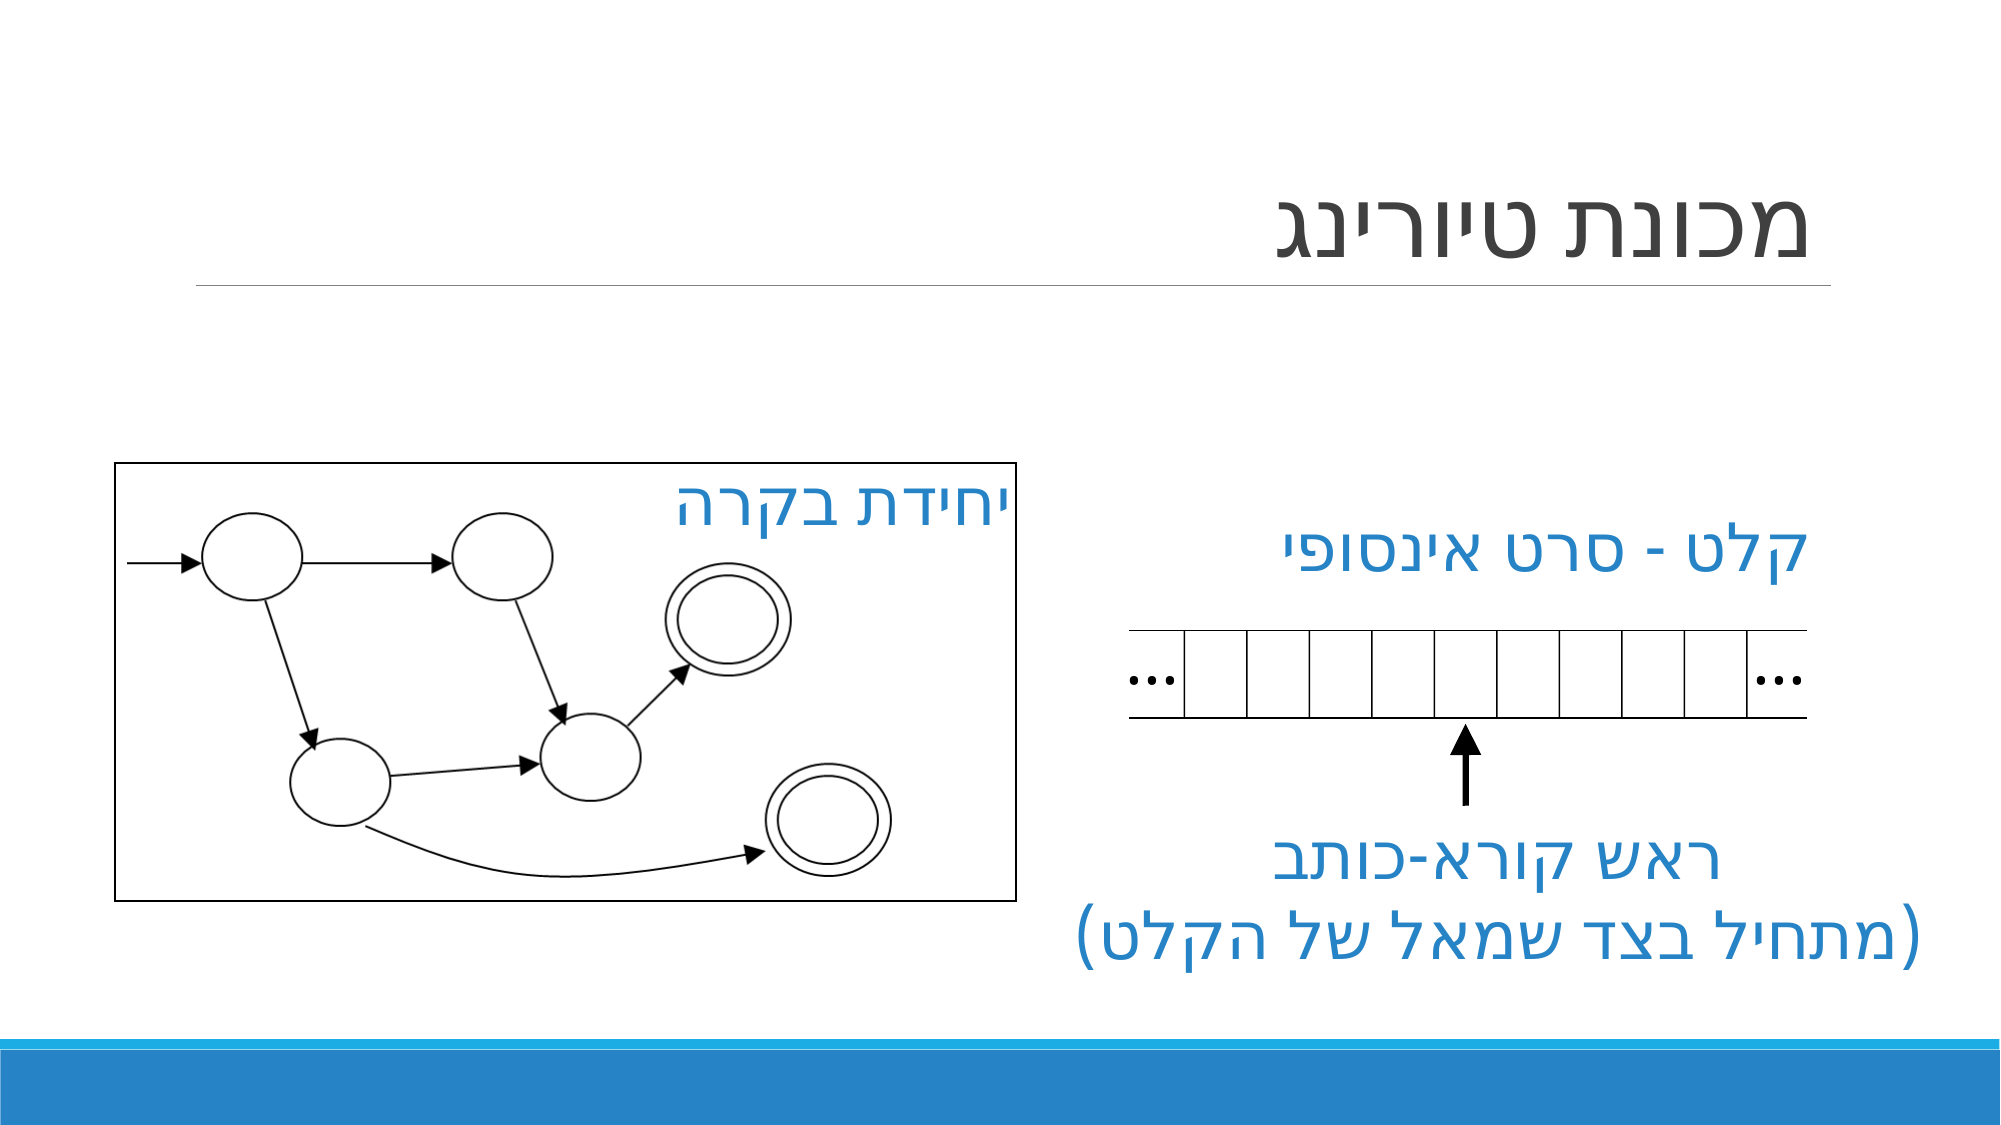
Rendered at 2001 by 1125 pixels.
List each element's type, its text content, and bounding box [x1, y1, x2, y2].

title מכונת טיורינג [180, 47, 1830, 285]
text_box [1067, 592, 1869, 752]
text_box ראש קורא-כותב (מתחיל בצד שמאל של הקלט) [1059, 805, 1938, 981]
picture [113, 461, 1017, 902]
text_box יחידת בקרה [658, 451, 1027, 547]
text_box קלט - סרט אינסופי [1246, 497, 1828, 589]
